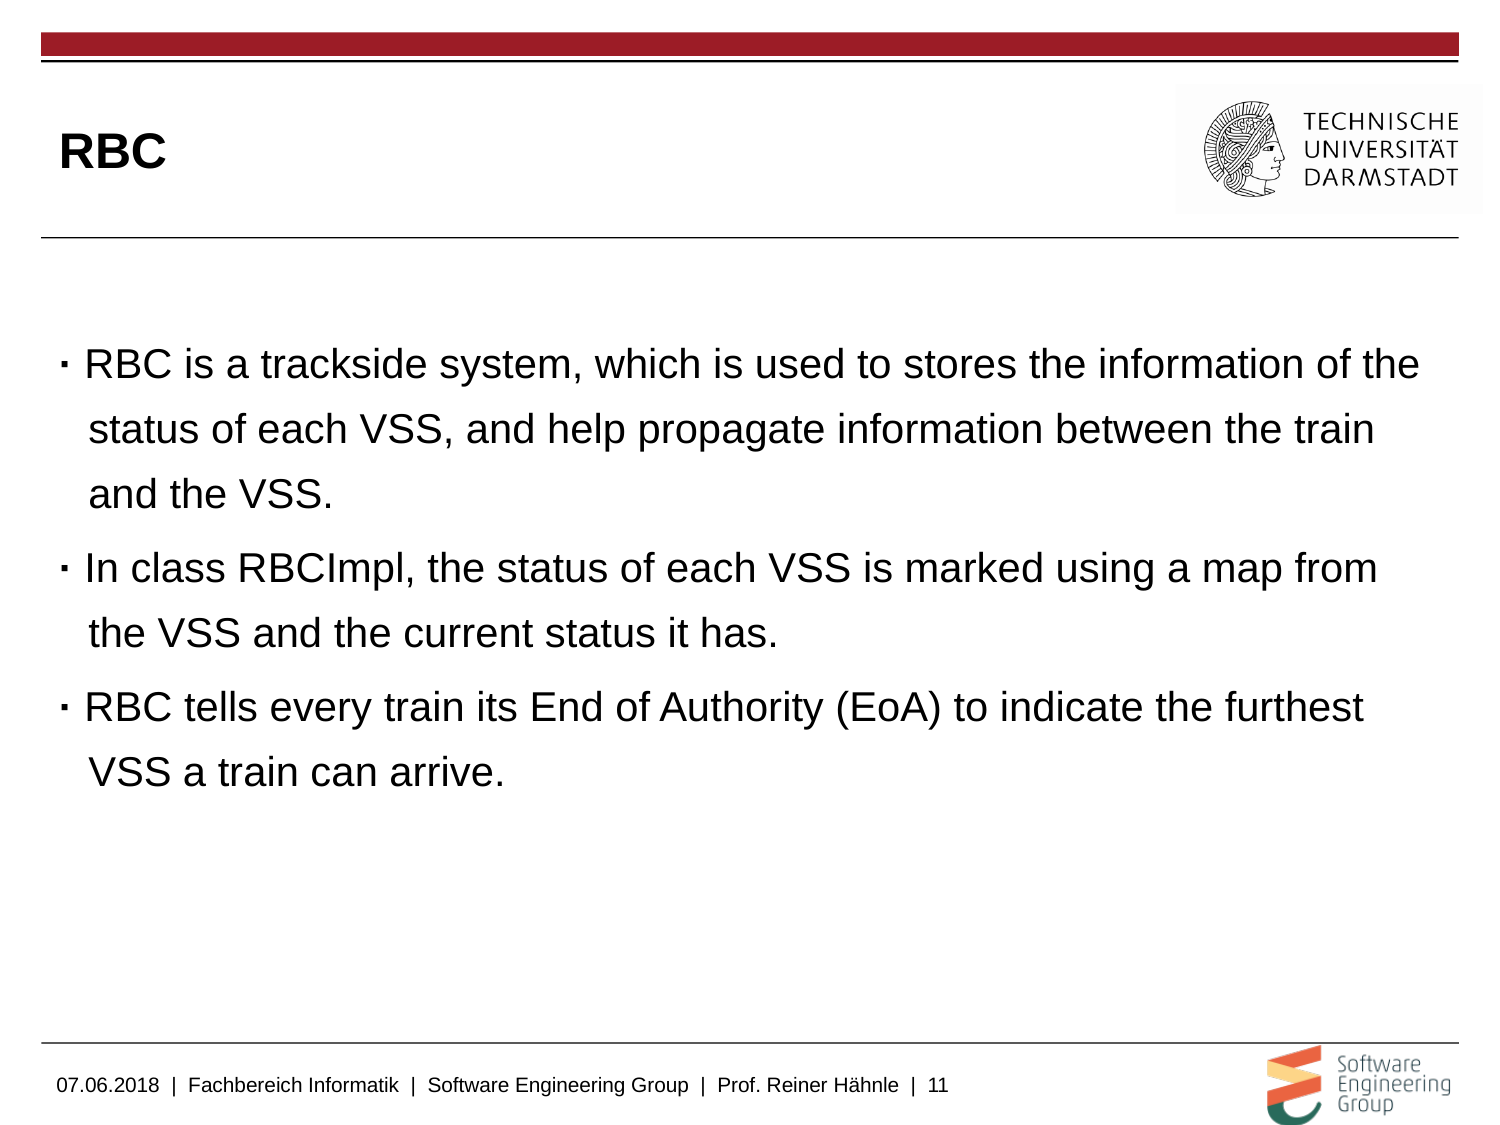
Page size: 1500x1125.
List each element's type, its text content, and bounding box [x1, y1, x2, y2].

list · RBC is a trackside system, which is used to stores the information of the status of each VSS, and help propagate information between the train and the VSS. · In class RBCImpl, the status of each VSS is marked using a map from the VSS and the current status it has. · RBC tells every train its End of Authority (EoA) to indicate the furthest VSS a train can arrive. [58, 314, 1448, 1001]
picture [1175, 84, 1483, 214]
picture [1265, 1042, 1453, 1125]
title RBC [58, 79, 1149, 218]
